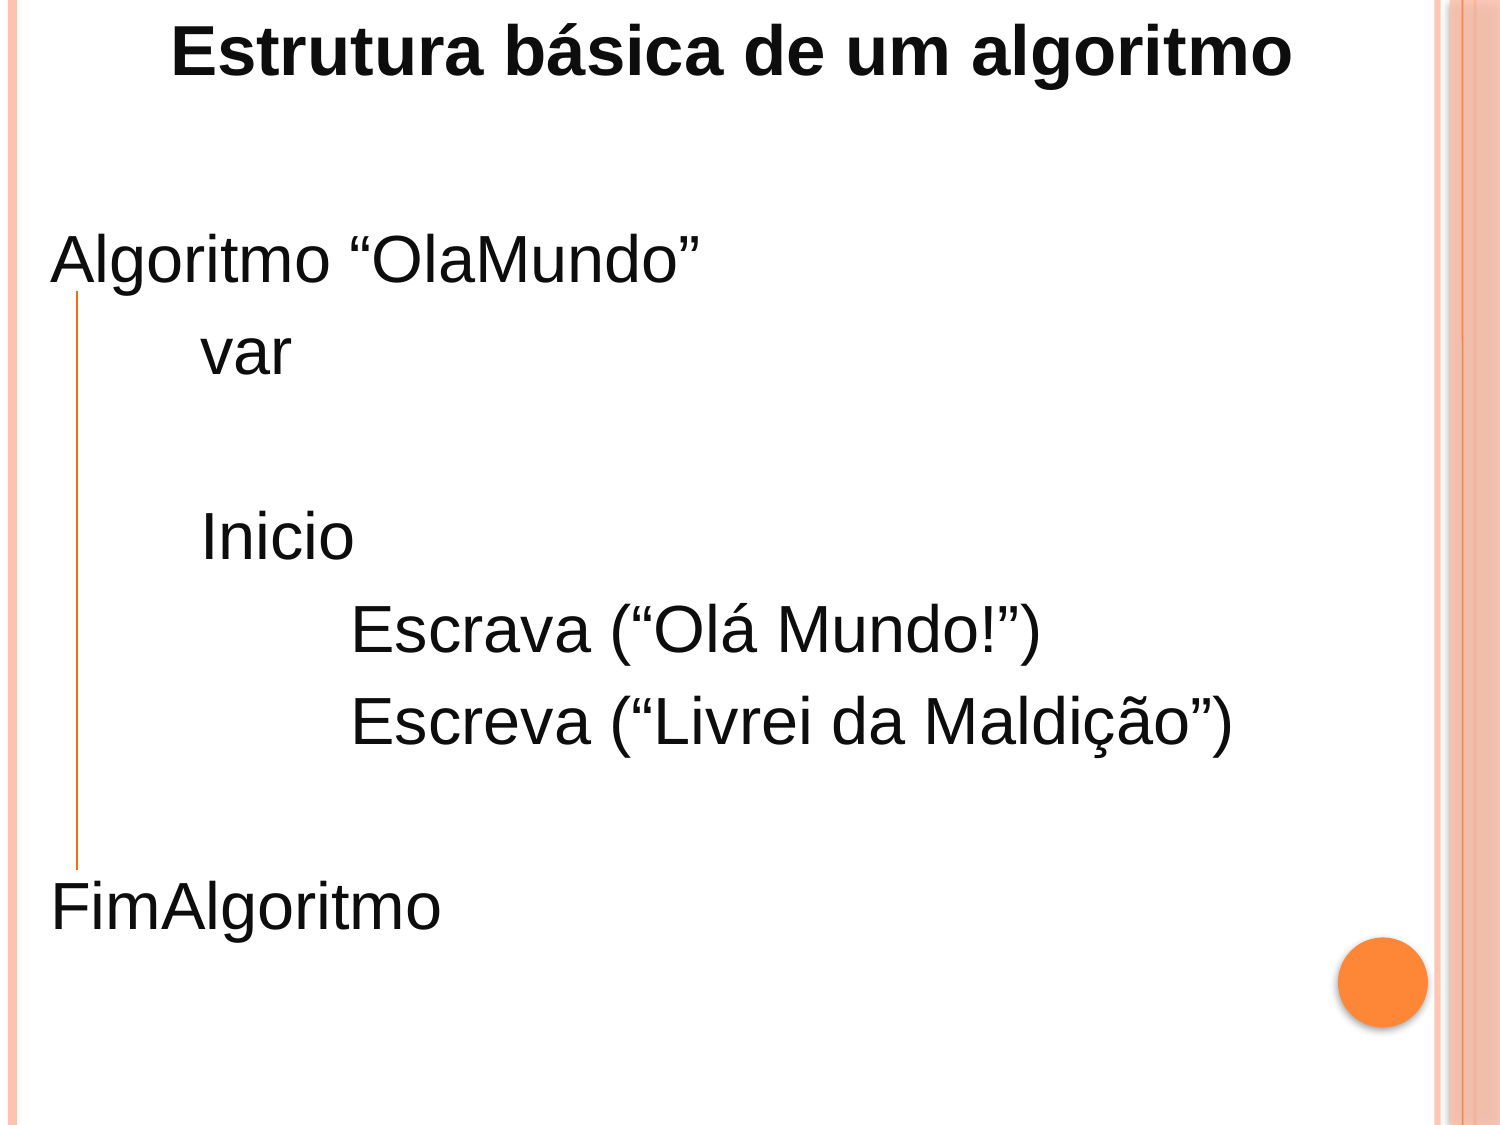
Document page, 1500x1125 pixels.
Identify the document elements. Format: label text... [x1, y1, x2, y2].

list Algoritmo “OlaMundo” var Inicio Escrava (“Olá Mundo!”) Escreva (“Livrei da Maldição”) FimAlgoritmo [35, 208, 1430, 951]
text_box Estrutura básica de um algoritmo [17, 0, 1447, 98]
